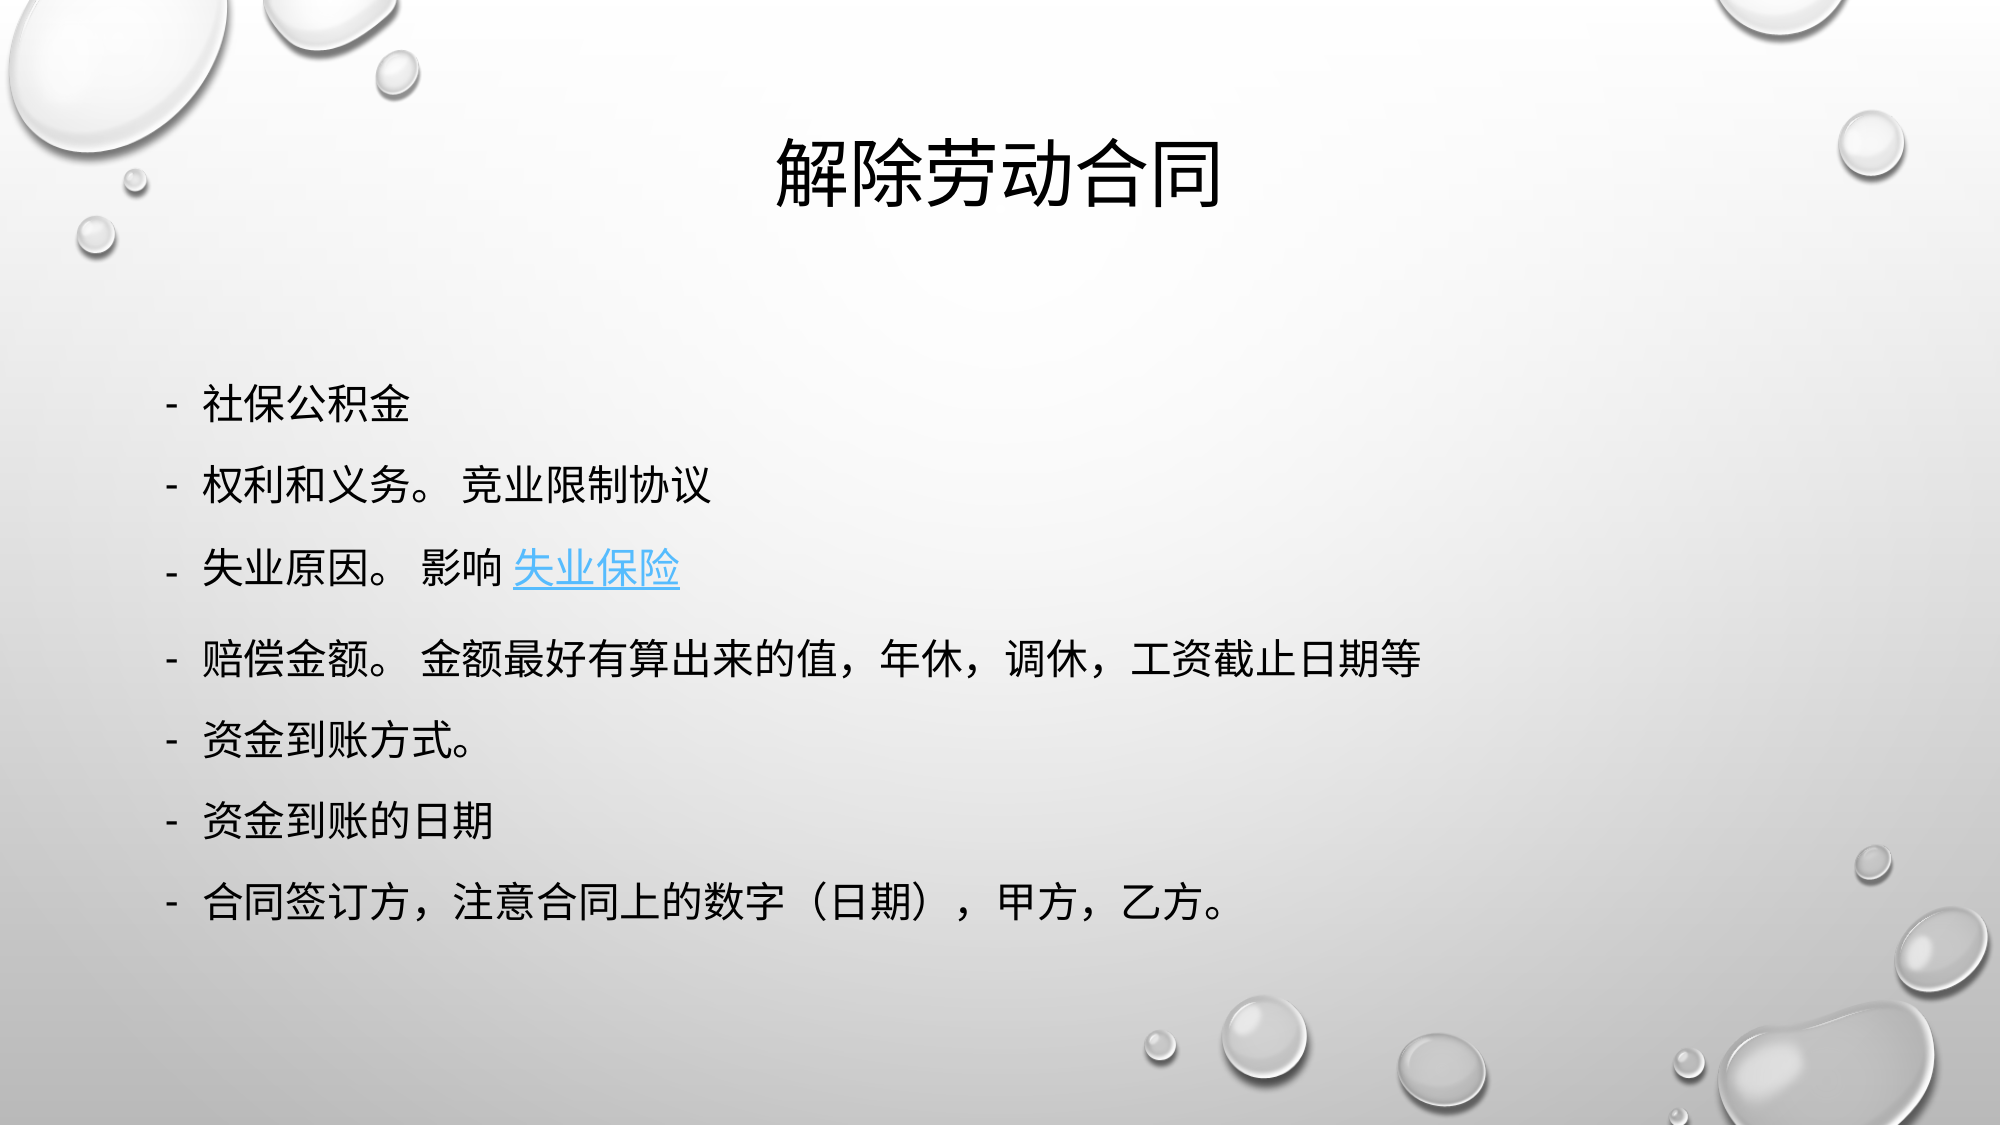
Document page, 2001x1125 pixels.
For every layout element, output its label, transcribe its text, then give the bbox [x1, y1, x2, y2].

title 解除劳动合同 [149, 101, 1851, 254]
picture [0, 0, 2000, 1125]
list 社保公积金 权利和义务。 竞业限制协议 失业原因。 影响 失业保险 赔偿金额。 金额最好有算出来的值，年休，调休，工资截止日期等 资金到账方式。 资金到账的日期 合同签订方，注意合同上的数字（日期），甲方，乙方。 [149, 279, 1850, 950]
